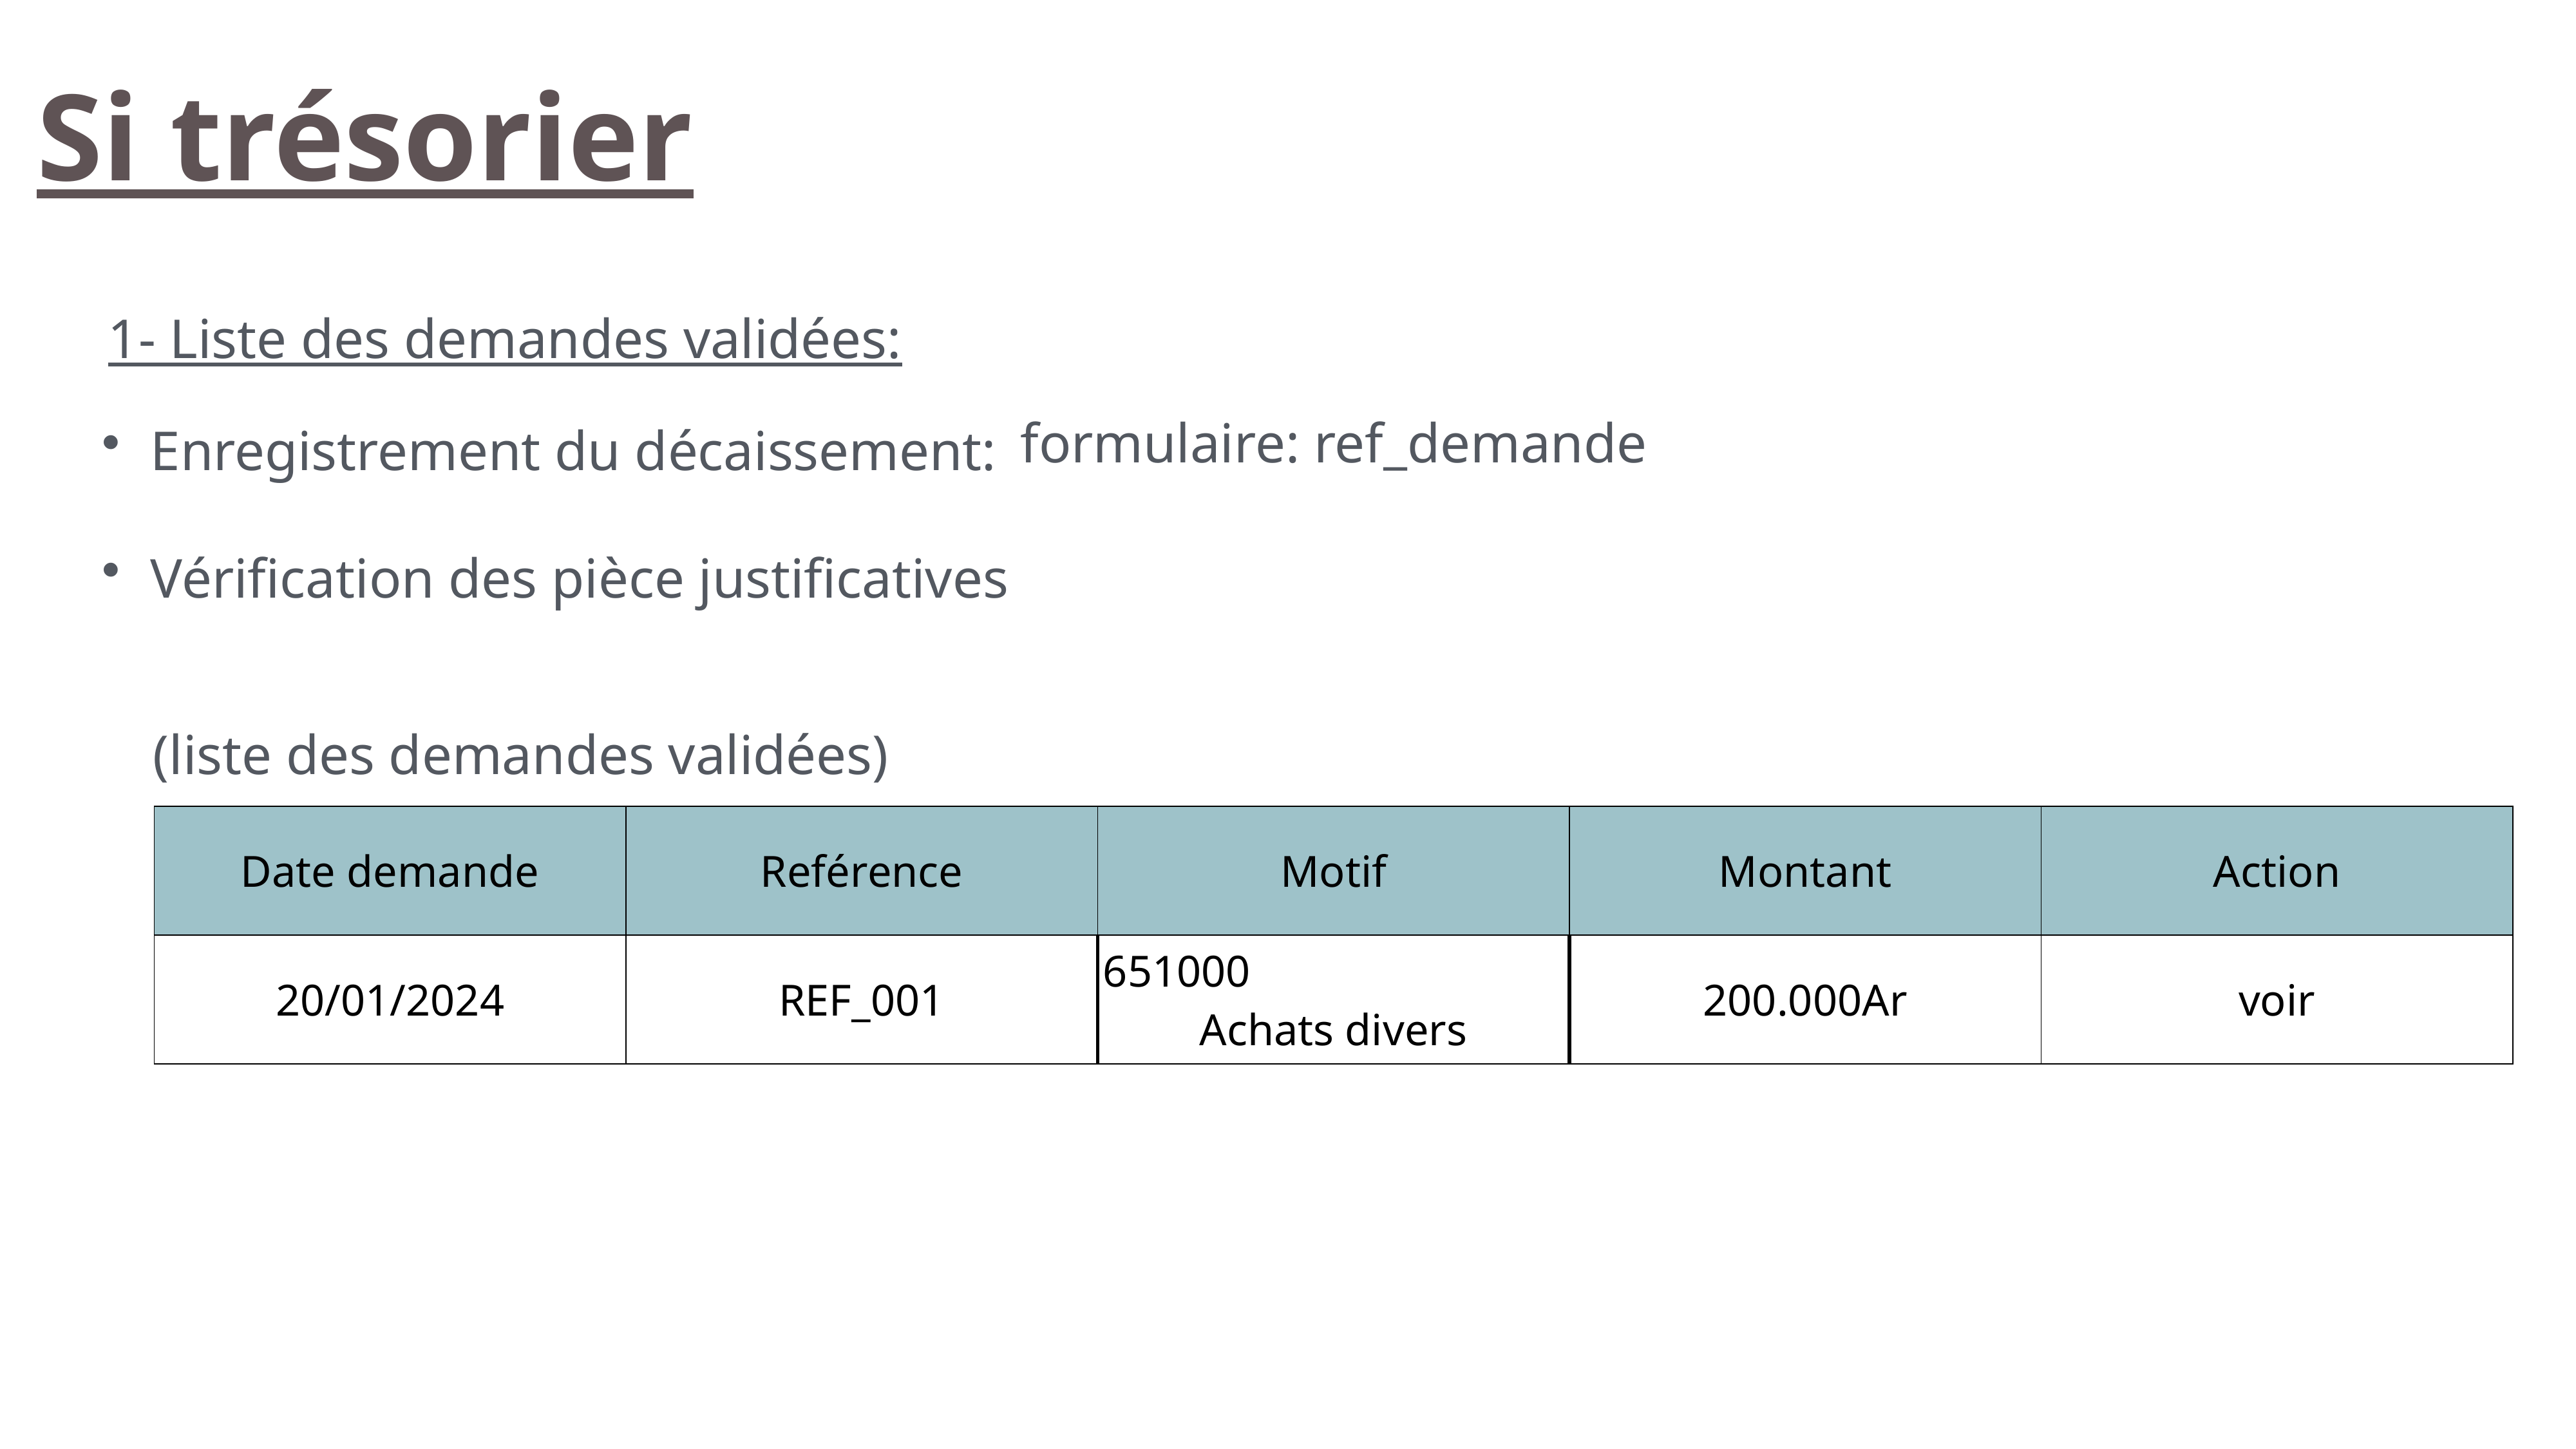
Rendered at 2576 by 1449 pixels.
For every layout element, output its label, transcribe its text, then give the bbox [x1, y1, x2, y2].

text_box Enregistrement du décaissement: Vérification des pièce justificatives [97, 411, 1017, 614]
table_cell 200.000Ar [1571, 936, 2041, 1063]
text_box formulaire: ref_demande [1015, 404, 1667, 479]
table_header Montant [1570, 807, 2041, 934]
table_header Date demande [155, 807, 625, 934]
text_box Si trésorier [31, 55, 699, 210]
table_cell REF_001 [627, 936, 1096, 1063]
text_box 1- Liste des demandes validées: [102, 299, 908, 375]
table_header Motif [1098, 807, 1569, 934]
text_box (liste des demandes validées) [147, 715, 895, 790]
table_cell voir [2041, 936, 2512, 1063]
table_cell 20/01/2024 [155, 936, 625, 1063]
table_header Reférence [627, 807, 1097, 934]
table_cell 651000 Achats divers [1099, 936, 1567, 1063]
table_header Action [2041, 807, 2512, 934]
